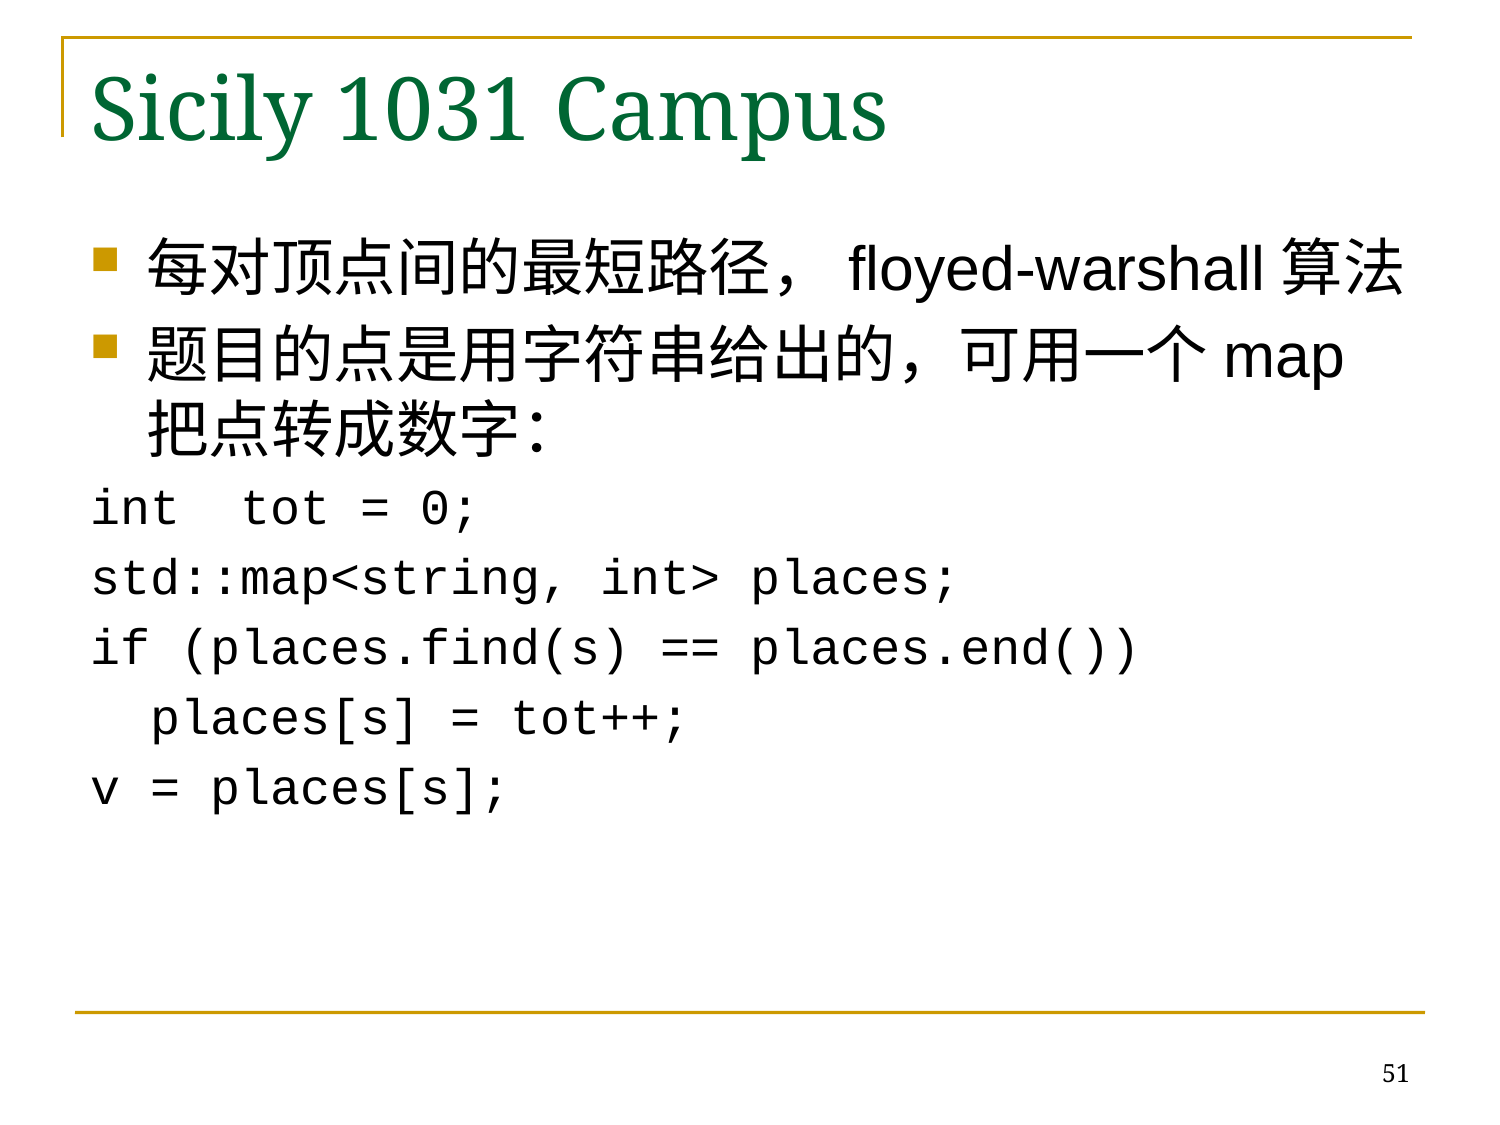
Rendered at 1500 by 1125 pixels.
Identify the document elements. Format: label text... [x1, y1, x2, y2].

title Sicily 1031 Campus [74, 45, 1426, 219]
list 每对顶点间的最短路径，floyed-warshall算法 题目的点是用字符串给出的，可用一个map把点转成数字： int tot = 0; std::map<string, int> places; if (places.find(s) == places.end()) places[s] = tot++; v = places[s]; [74, 219, 1426, 1006]
slide_number 51 [1074, 1023, 1426, 1100]
